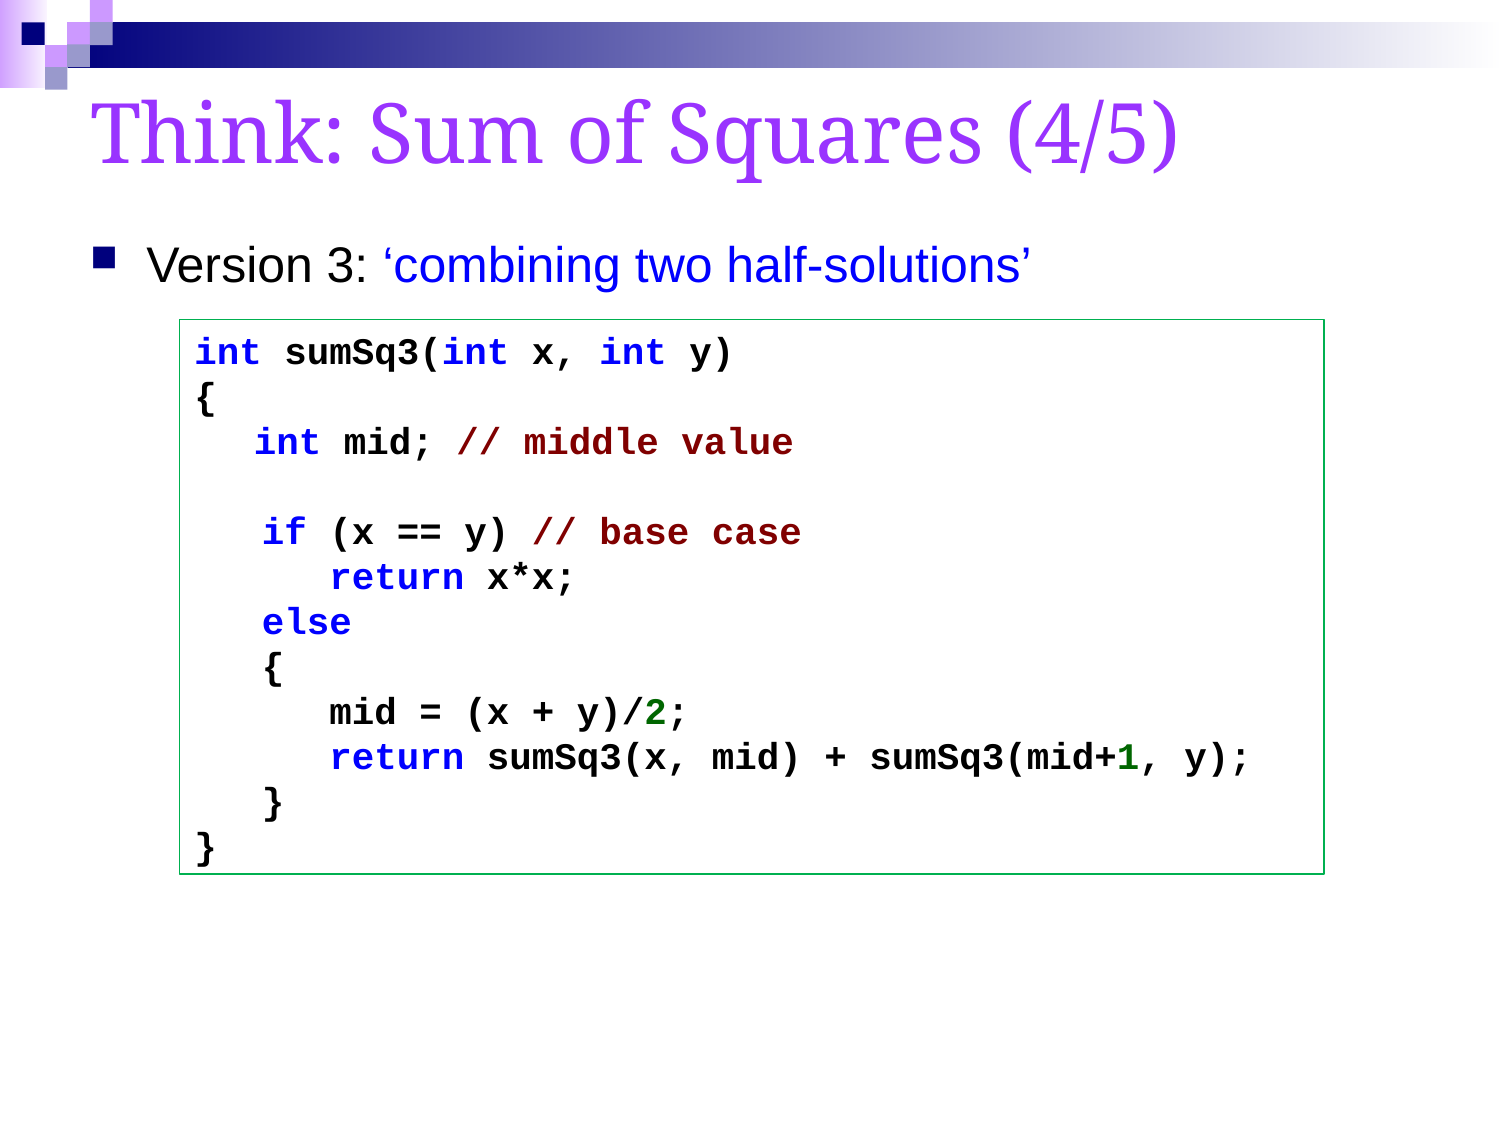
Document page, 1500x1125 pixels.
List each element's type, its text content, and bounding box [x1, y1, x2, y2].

title Think: Sum of Squares (4/5) [74, 63, 1426, 197]
text_box Version 3: ‘combining two half-solutions’ [74, 224, 1425, 317]
text_box int sumSq3(int x, int y) { int mid; // middle value if (x == y) // base case return x*x; else { mid = (x + y)/2; return sumSq3(x, mid) + sumSq3(mid+1, y); } } [177, 317, 1326, 876]
